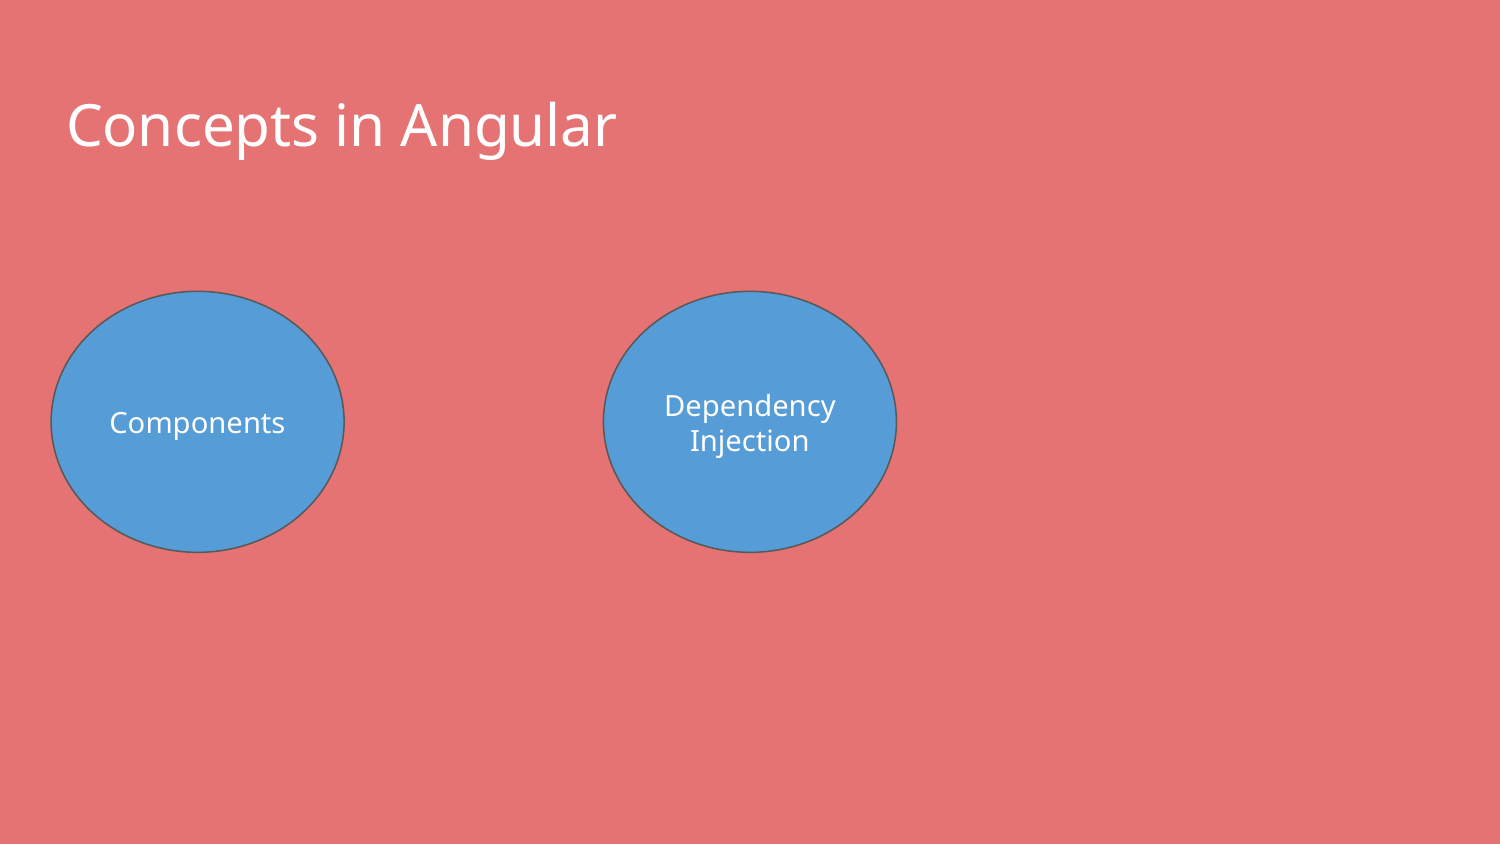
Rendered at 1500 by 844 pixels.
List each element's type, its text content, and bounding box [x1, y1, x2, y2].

title Concepts in Angular [51, 72, 1449, 167]
text_box Components [51, 291, 345, 553]
text_box Dependency Injection [603, 291, 897, 553]
